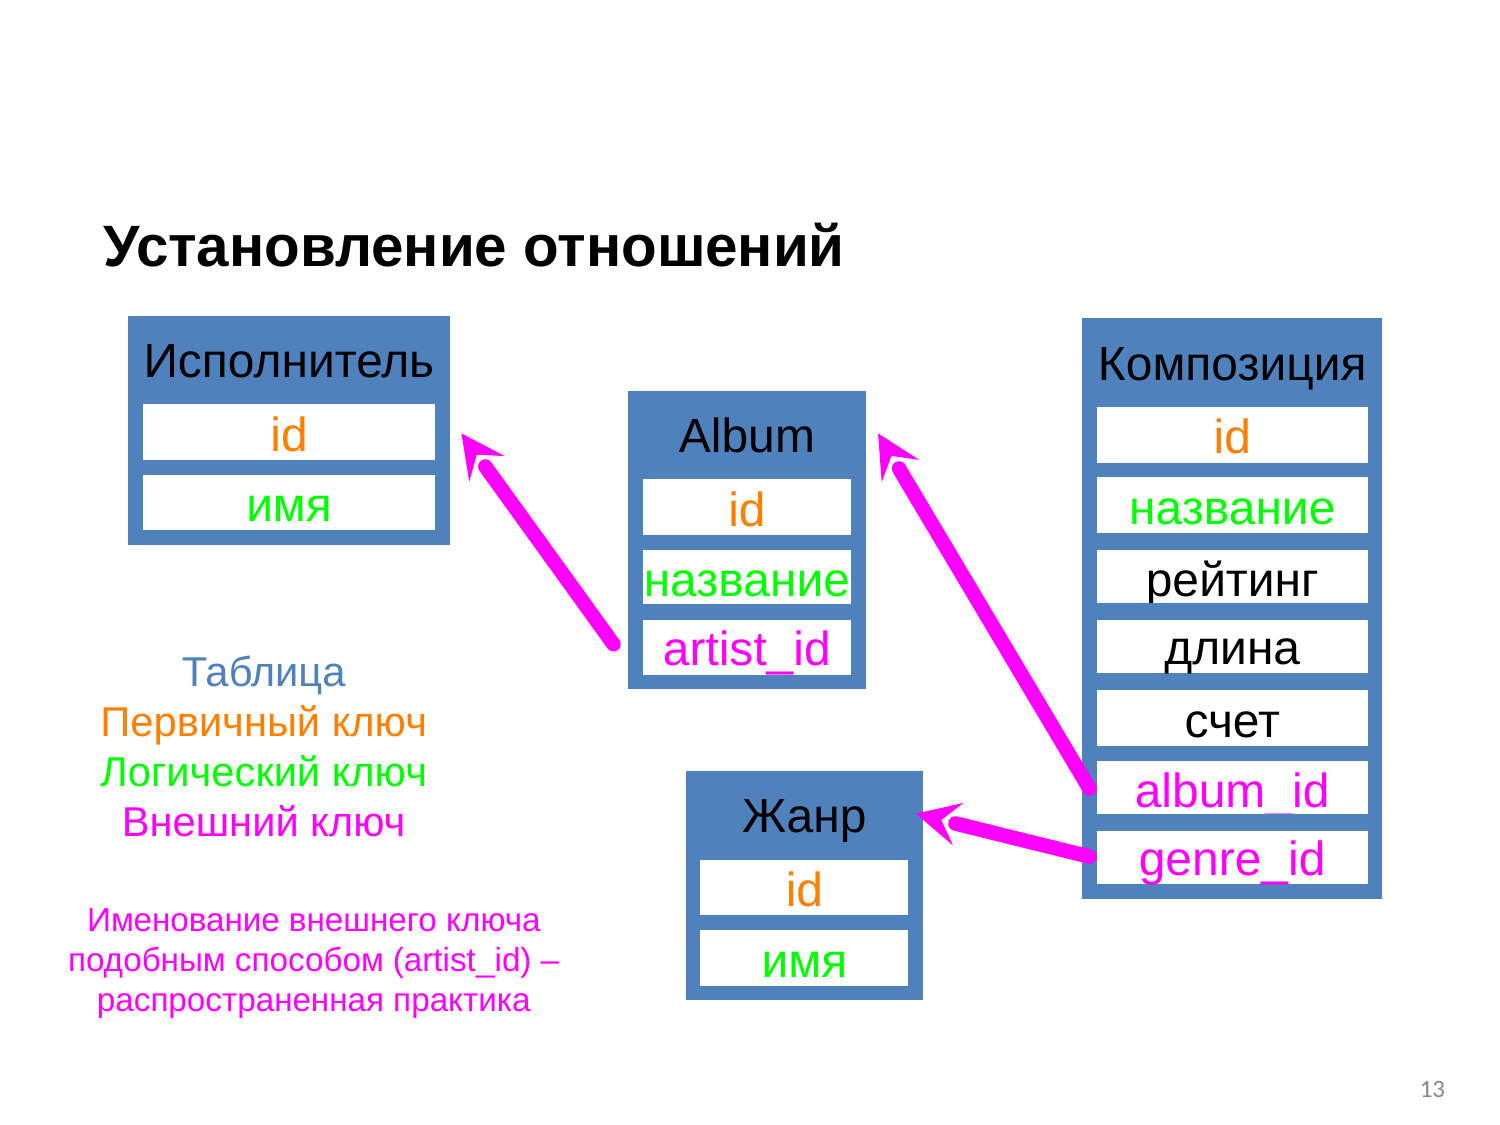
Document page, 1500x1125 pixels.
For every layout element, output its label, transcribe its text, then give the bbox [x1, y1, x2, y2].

text_box рейтинг [1094, 542, 1376, 610]
text_box Жанр [693, 778, 916, 849]
text_box genre_id [1089, 821, 1376, 892]
text_box id [635, 472, 859, 542]
text_box id [135, 397, 443, 467]
text_box id [1089, 399, 1376, 469]
text_box название [635, 542, 859, 611]
text_box счет [1094, 683, 1376, 753]
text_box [877, 433, 1090, 789]
text_box имя [135, 467, 443, 538]
text_box длина [1094, 610, 1376, 681]
text_box Album [635, 398, 859, 469]
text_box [915, 813, 1090, 857]
text_box album_id [1089, 753, 1376, 821]
text_box Установление отношений [88, 184, 1447, 303]
text_box Именование внешнего ключа подобным способом (artist_id) – распространенная практика [68, 878, 560, 1038]
text_box id [693, 852, 916, 922]
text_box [461, 433, 614, 645]
text_box Композиция [1089, 325, 1376, 397]
text_box artist_id [635, 611, 859, 682]
text_box имя [693, 922, 916, 993]
slide_number ‹#› [1110, 1057, 1461, 1118]
text_box название [1094, 469, 1376, 541]
text_box Исполнитель [135, 323, 443, 394]
text_box Таблица Первичный ключ Логический ключ Внешний ключ [83, 644, 444, 846]
